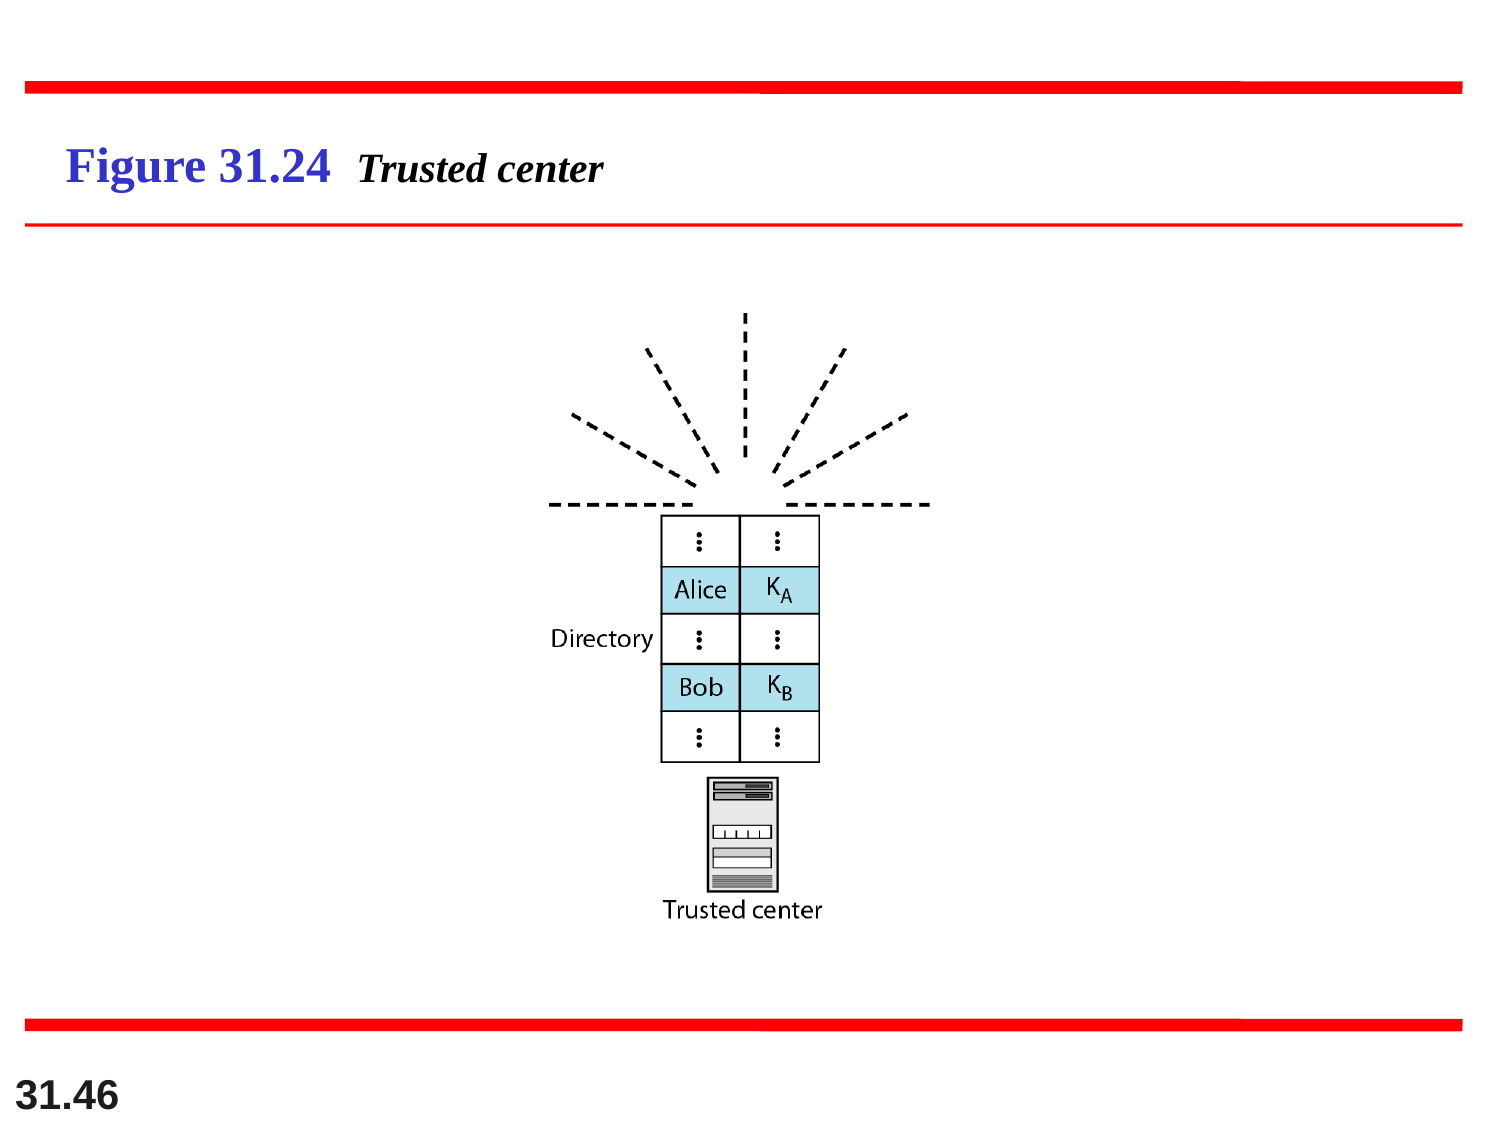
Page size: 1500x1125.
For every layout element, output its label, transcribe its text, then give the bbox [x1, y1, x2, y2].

text_box Figure 31.24 Trusted center [50, 124, 620, 200]
picture [549, 313, 930, 925]
slide_number 31.46 [0, 1050, 313, 1125]
